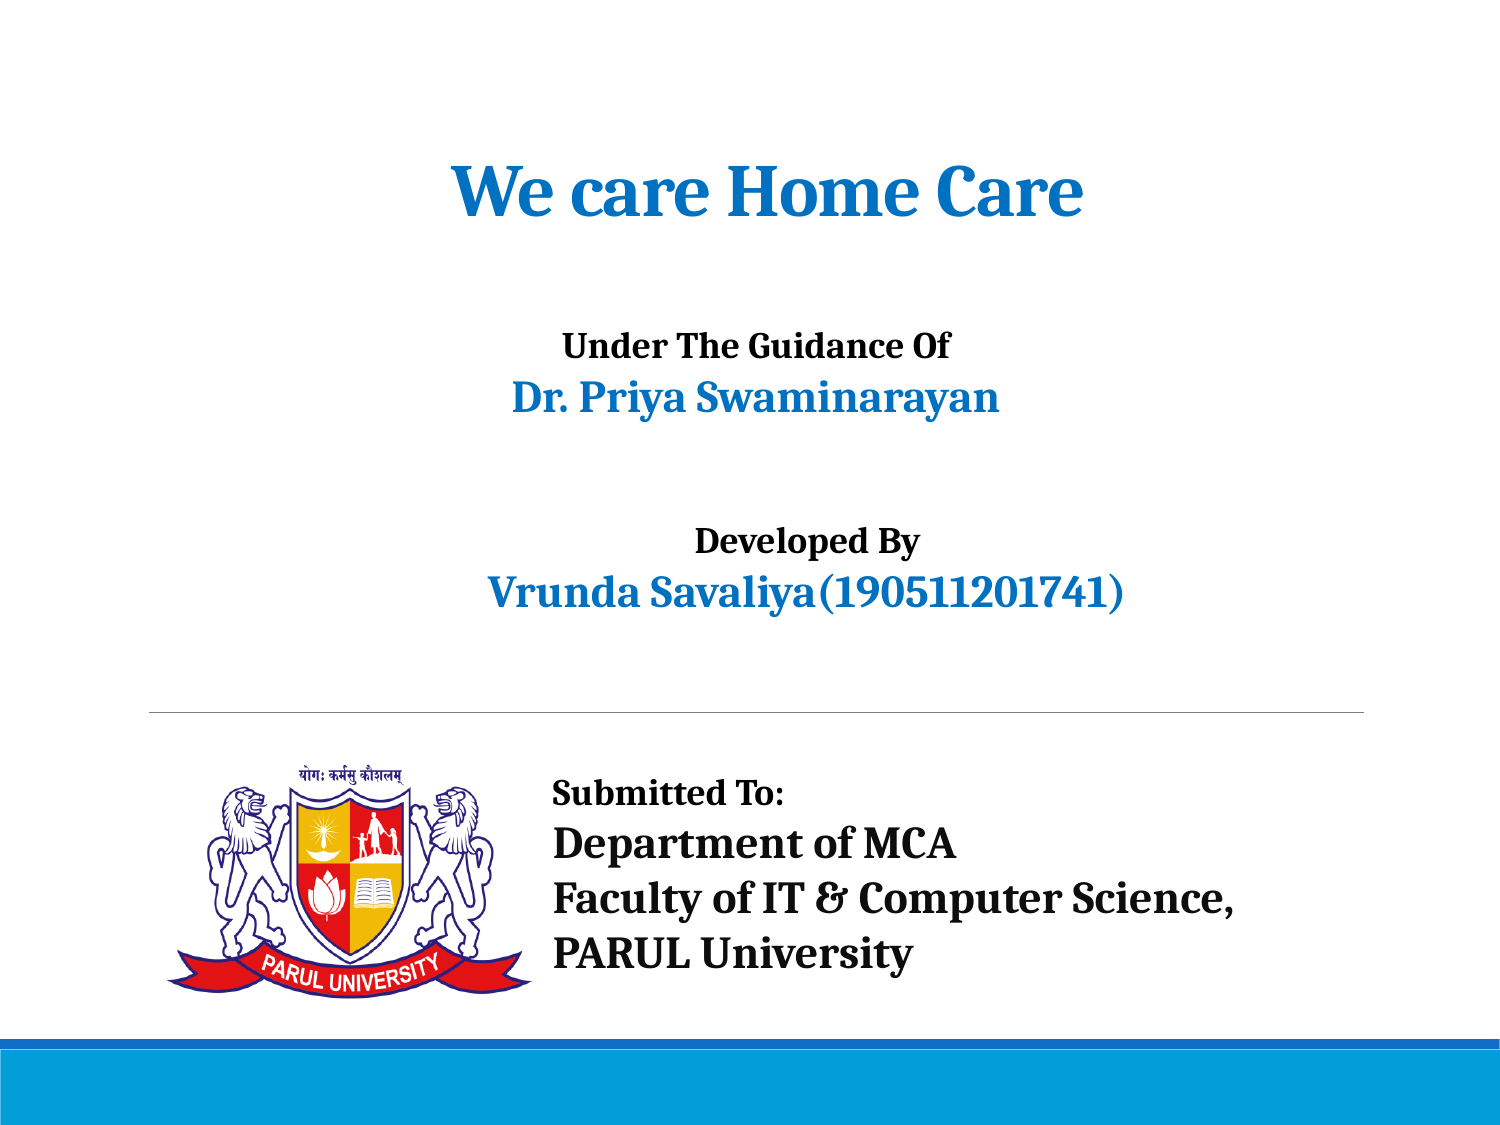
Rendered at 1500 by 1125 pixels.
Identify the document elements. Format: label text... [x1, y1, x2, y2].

picture [146, 746, 549, 1007]
title We care Home Care [425, 110, 1113, 240]
text_box Under The Guidance Of Dr. Priya Swaminarayan [491, 313, 1021, 429]
text_box Submitted To: Department of MCA Faculty of IT & Computer Science, PARUL University [552, 760, 1293, 986]
text_box Developed By Vrunda Savaliya(190511201741) [366, 508, 1175, 674]
